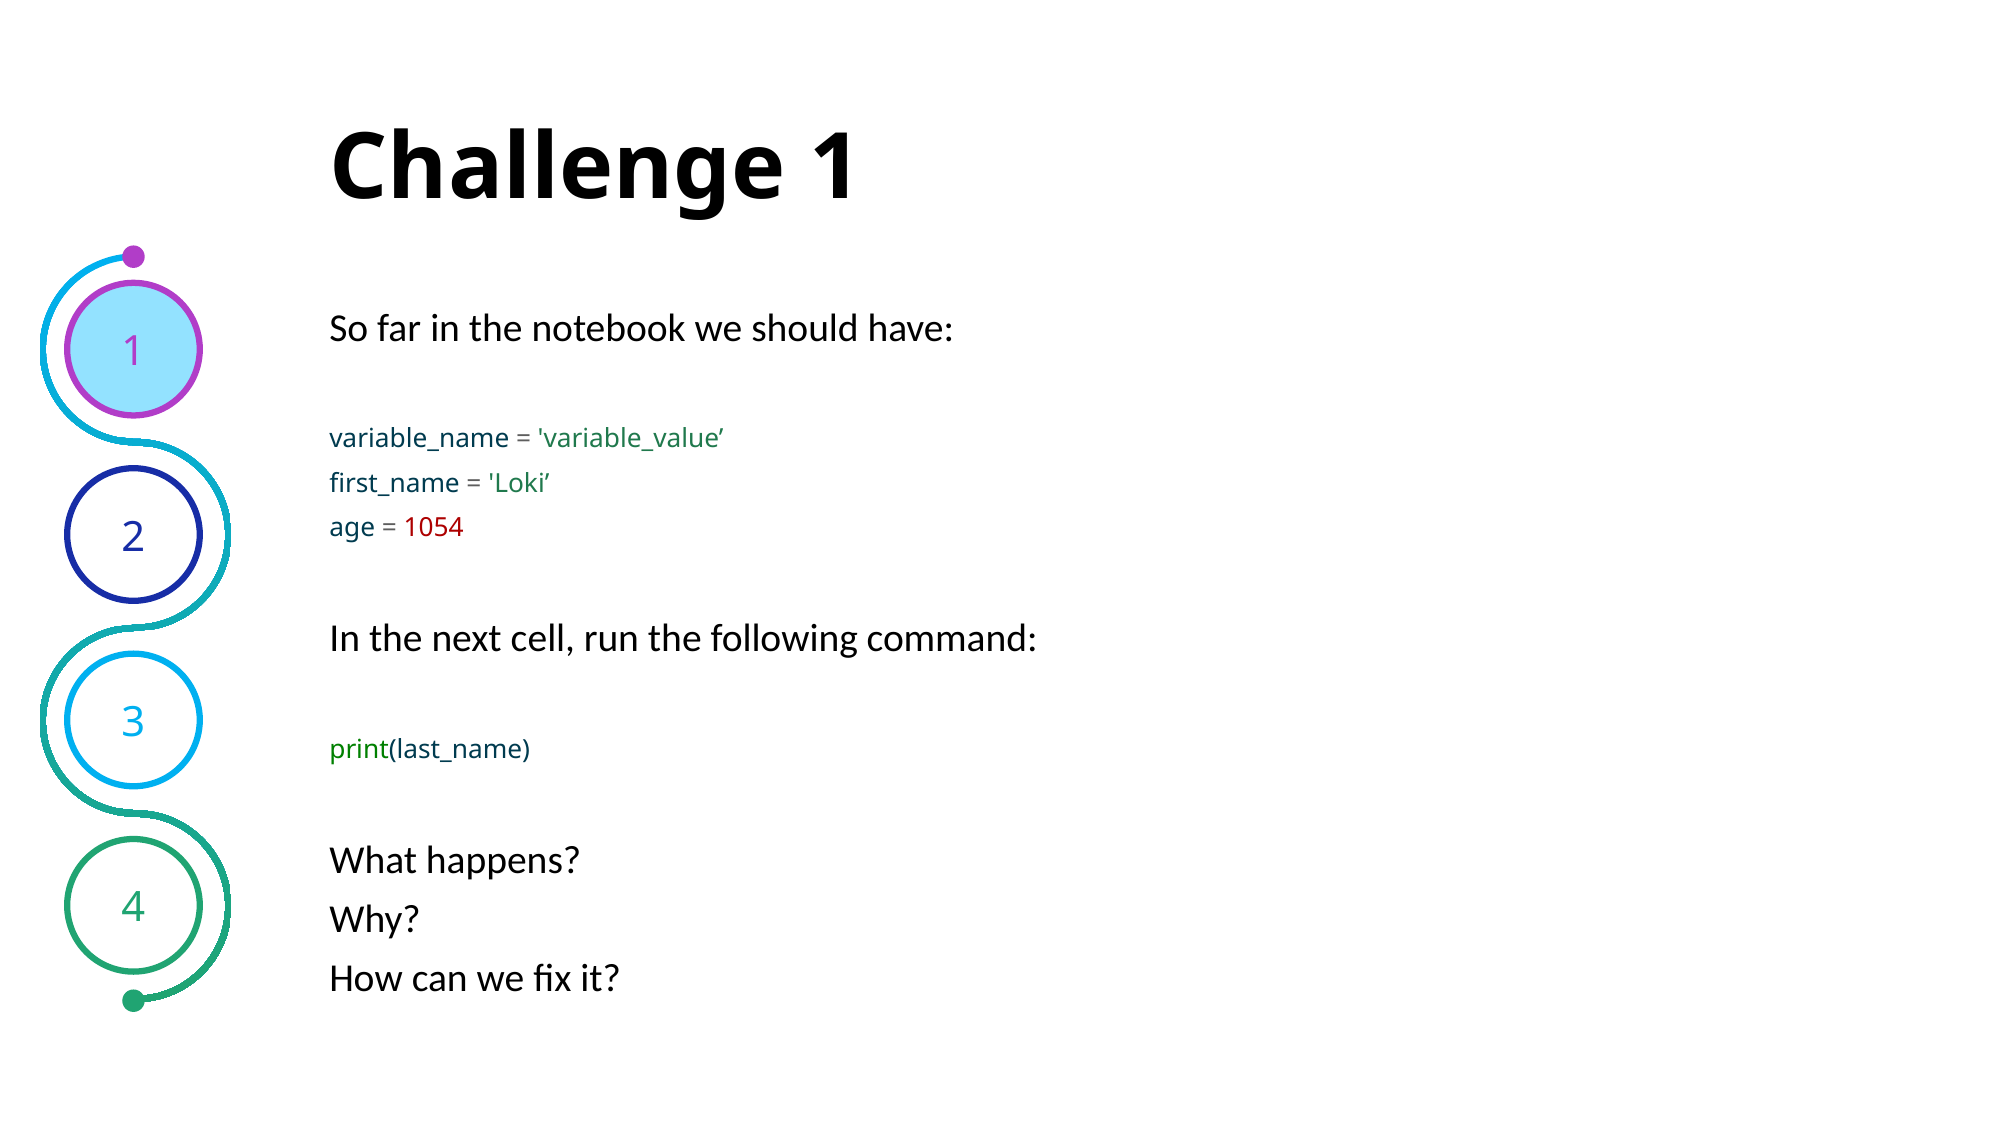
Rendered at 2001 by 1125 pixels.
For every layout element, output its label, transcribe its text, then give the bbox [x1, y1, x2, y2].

title Challenge 1 [314, 59, 1863, 278]
text_box [39, 254, 232, 1002]
text_box [122, 245, 145, 268]
text_box 3 [67, 653, 200, 787]
text_box 2 [67, 468, 200, 601]
text_box 1 [67, 282, 200, 416]
list So far in the notebook we should have: variable_name = 'variable_value’ first_name = 'Loki’ age = 1054 In the next cell, run the following command: print(last_name) What happens? Why? How can we fix it? [314, 299, 1863, 1014]
text_box [122, 989, 145, 1012]
text_box 4 [67, 838, 200, 972]
